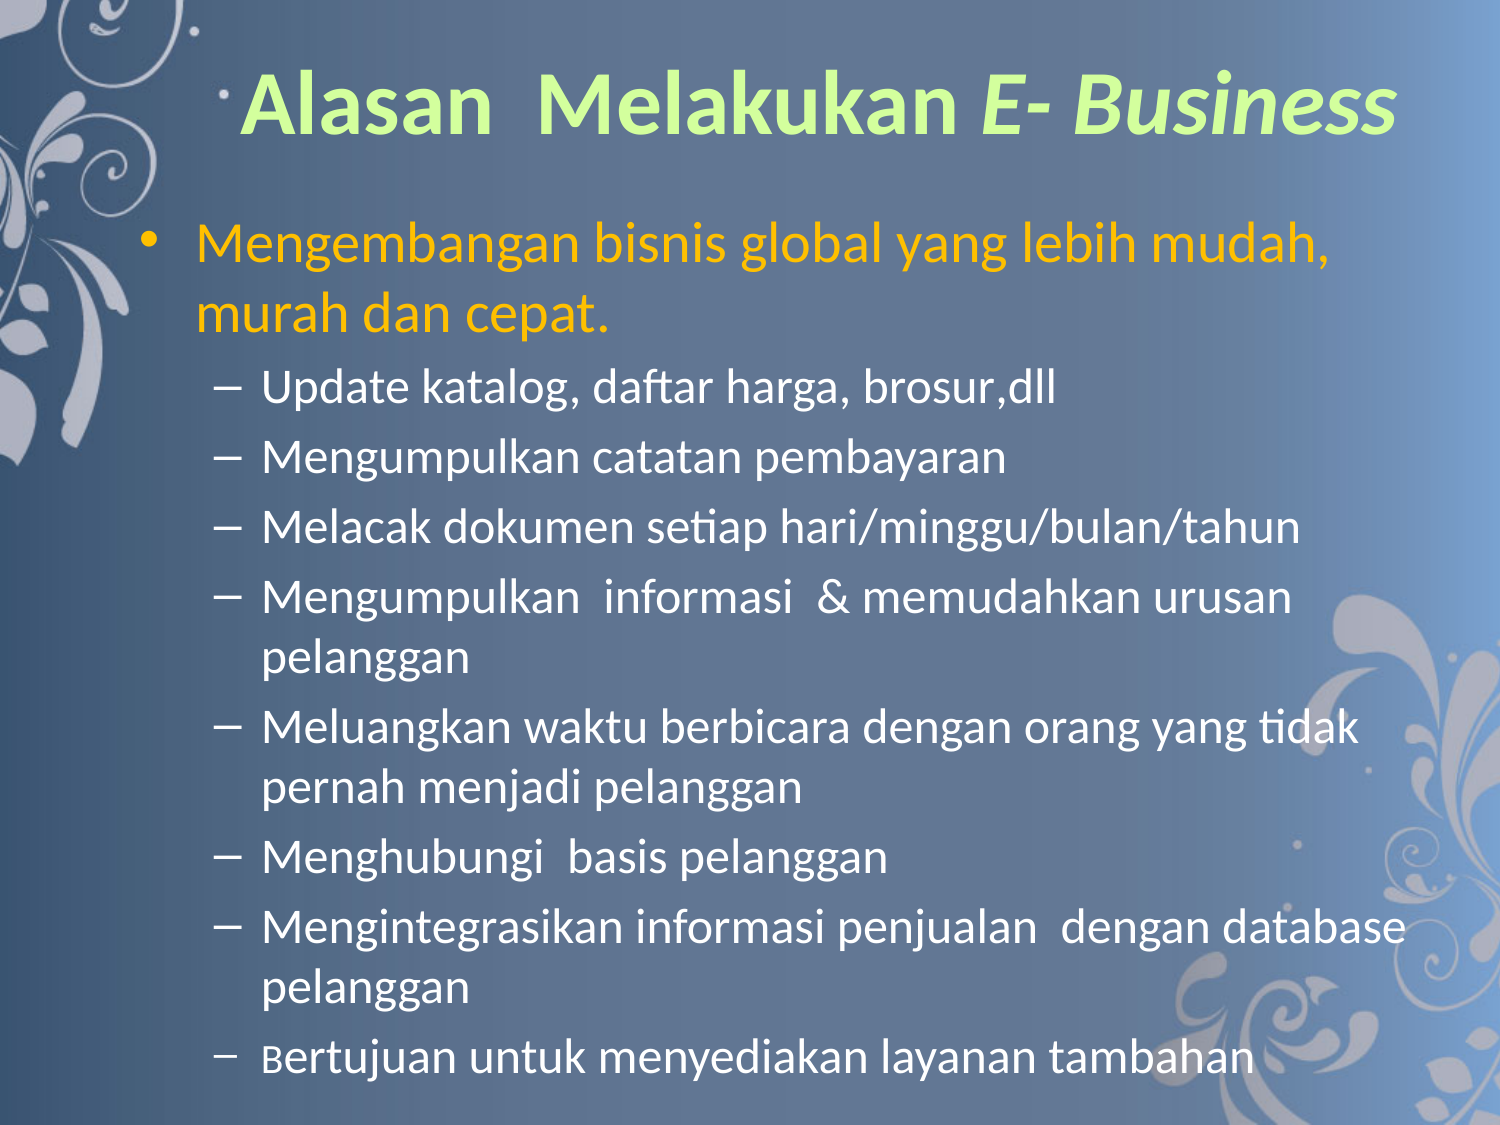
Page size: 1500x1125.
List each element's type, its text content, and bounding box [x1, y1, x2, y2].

picture [0, 0, 1500, 1125]
title Alasan Melakukan E- Business [144, 4, 1495, 192]
list Mengembangan bisnis global yang lebih mudah, murah dan cepat. Update katalog, daftar harga, brosur,dll Mengumpulkan catatan pembayaran Melacak dokumen setiap hari/minggu/bulan/tahun Mengumpulkan informasi & memudahkan urusan pelanggan Meluangkan waktu berbicara dengan orang yang tidak pernah menjadi pelanggan Menghubungi basis pelanggan Mengintegrasikan informasi penjualan dengan database pelanggan Bertujuan untuk menyediakan layanan tambahan [123, 196, 1500, 939]
